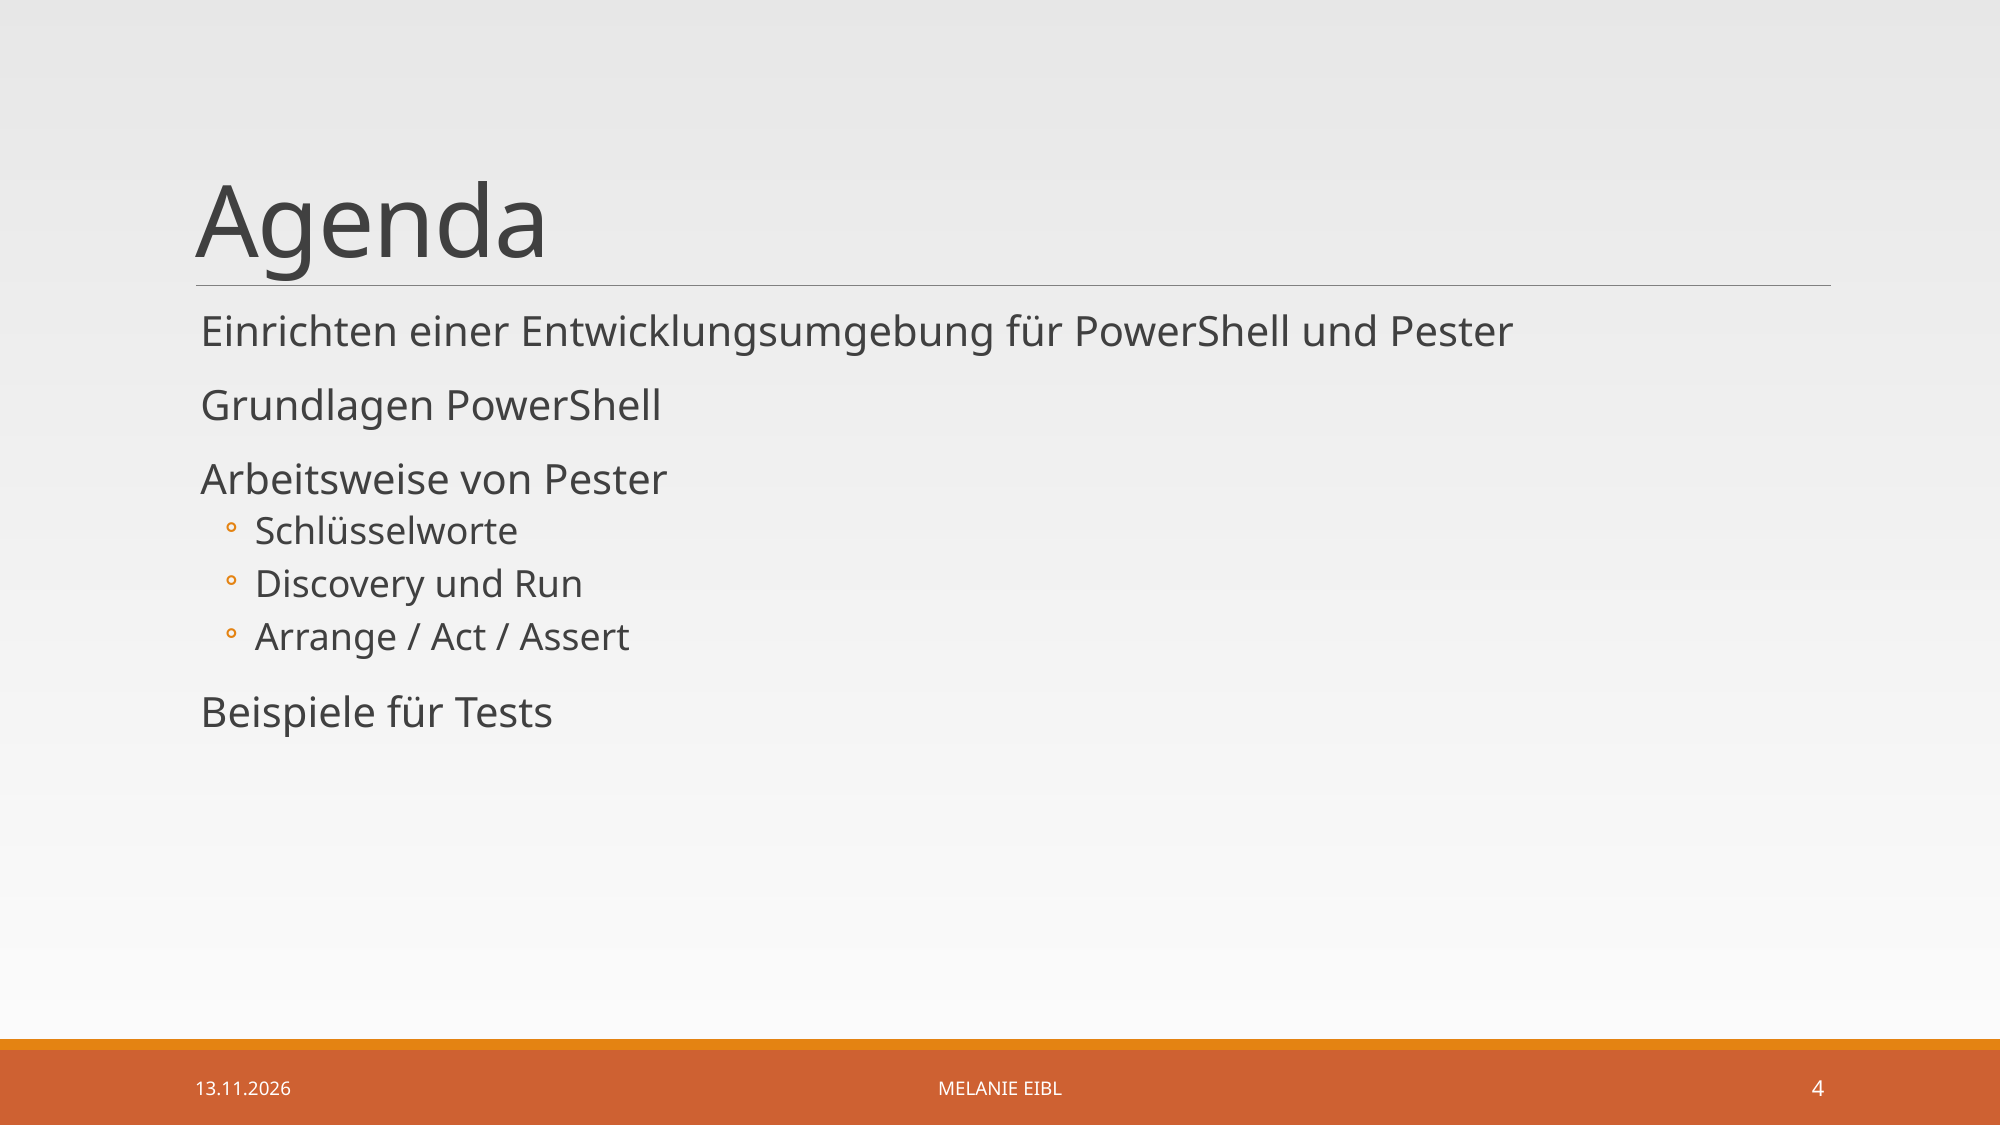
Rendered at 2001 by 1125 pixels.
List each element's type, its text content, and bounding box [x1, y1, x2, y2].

footer Melanie Eibl [604, 1059, 1396, 1120]
slide_number 4 [1624, 1059, 1840, 1120]
list Einrichten einer Entwicklungsumgebung für PowerShell und Pester Grundlagen PowerShell Arbeitsweise von Pester Schlüsselworte Discovery und Run Arrange / Act / Assert Beispiele für Tests [180, 302, 1830, 963]
title Agenda [180, 47, 1830, 285]
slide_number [180, 1059, 586, 1120]
